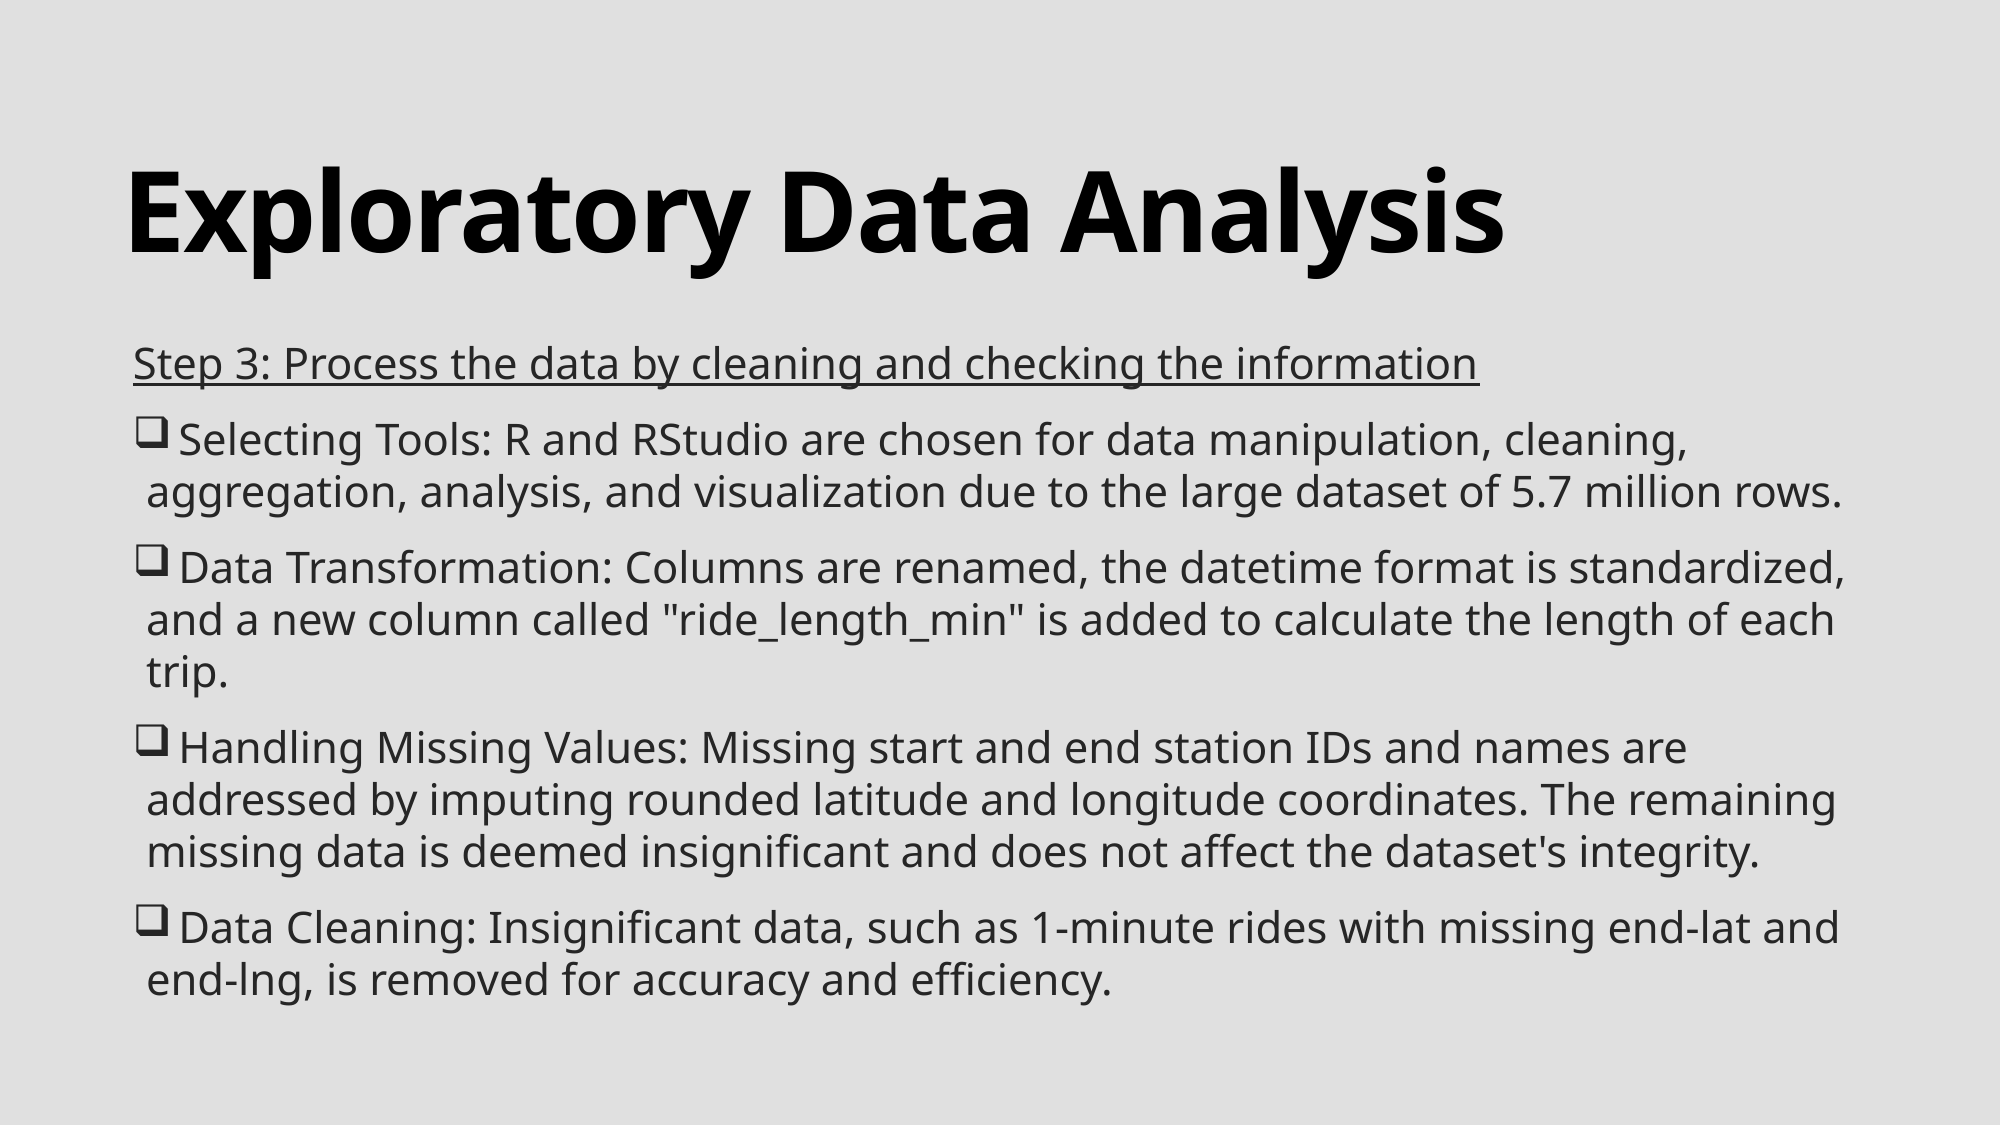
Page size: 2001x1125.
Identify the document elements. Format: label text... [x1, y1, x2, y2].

title Exploratory Data Analysis [107, 81, 1875, 354]
list Step 3: Process the data by cleaning and checking the information Selecting Tools: R and RStudio are chosen for data manipulation, cleaning, aggregation, analysis, and visualization due to the large dataset of 5.7 million rows. Data Transformation: Columns are renamed, the datetime format is standardized, and a new column called "ride_length_min" is added to calculate the length of each trip. Handling Missing Values: Missing start and end station IDs and names are addressed by imputing rounded latitude and longitude coordinates. The remaining missing data is deemed insignificant and does not affect the dataset's integrity. Data Cleaning: Insignificant data, such as 1-minute rides with missing end-lat and end-lng, is removed for accuracy and efficiency. [117, 328, 1882, 1052]
